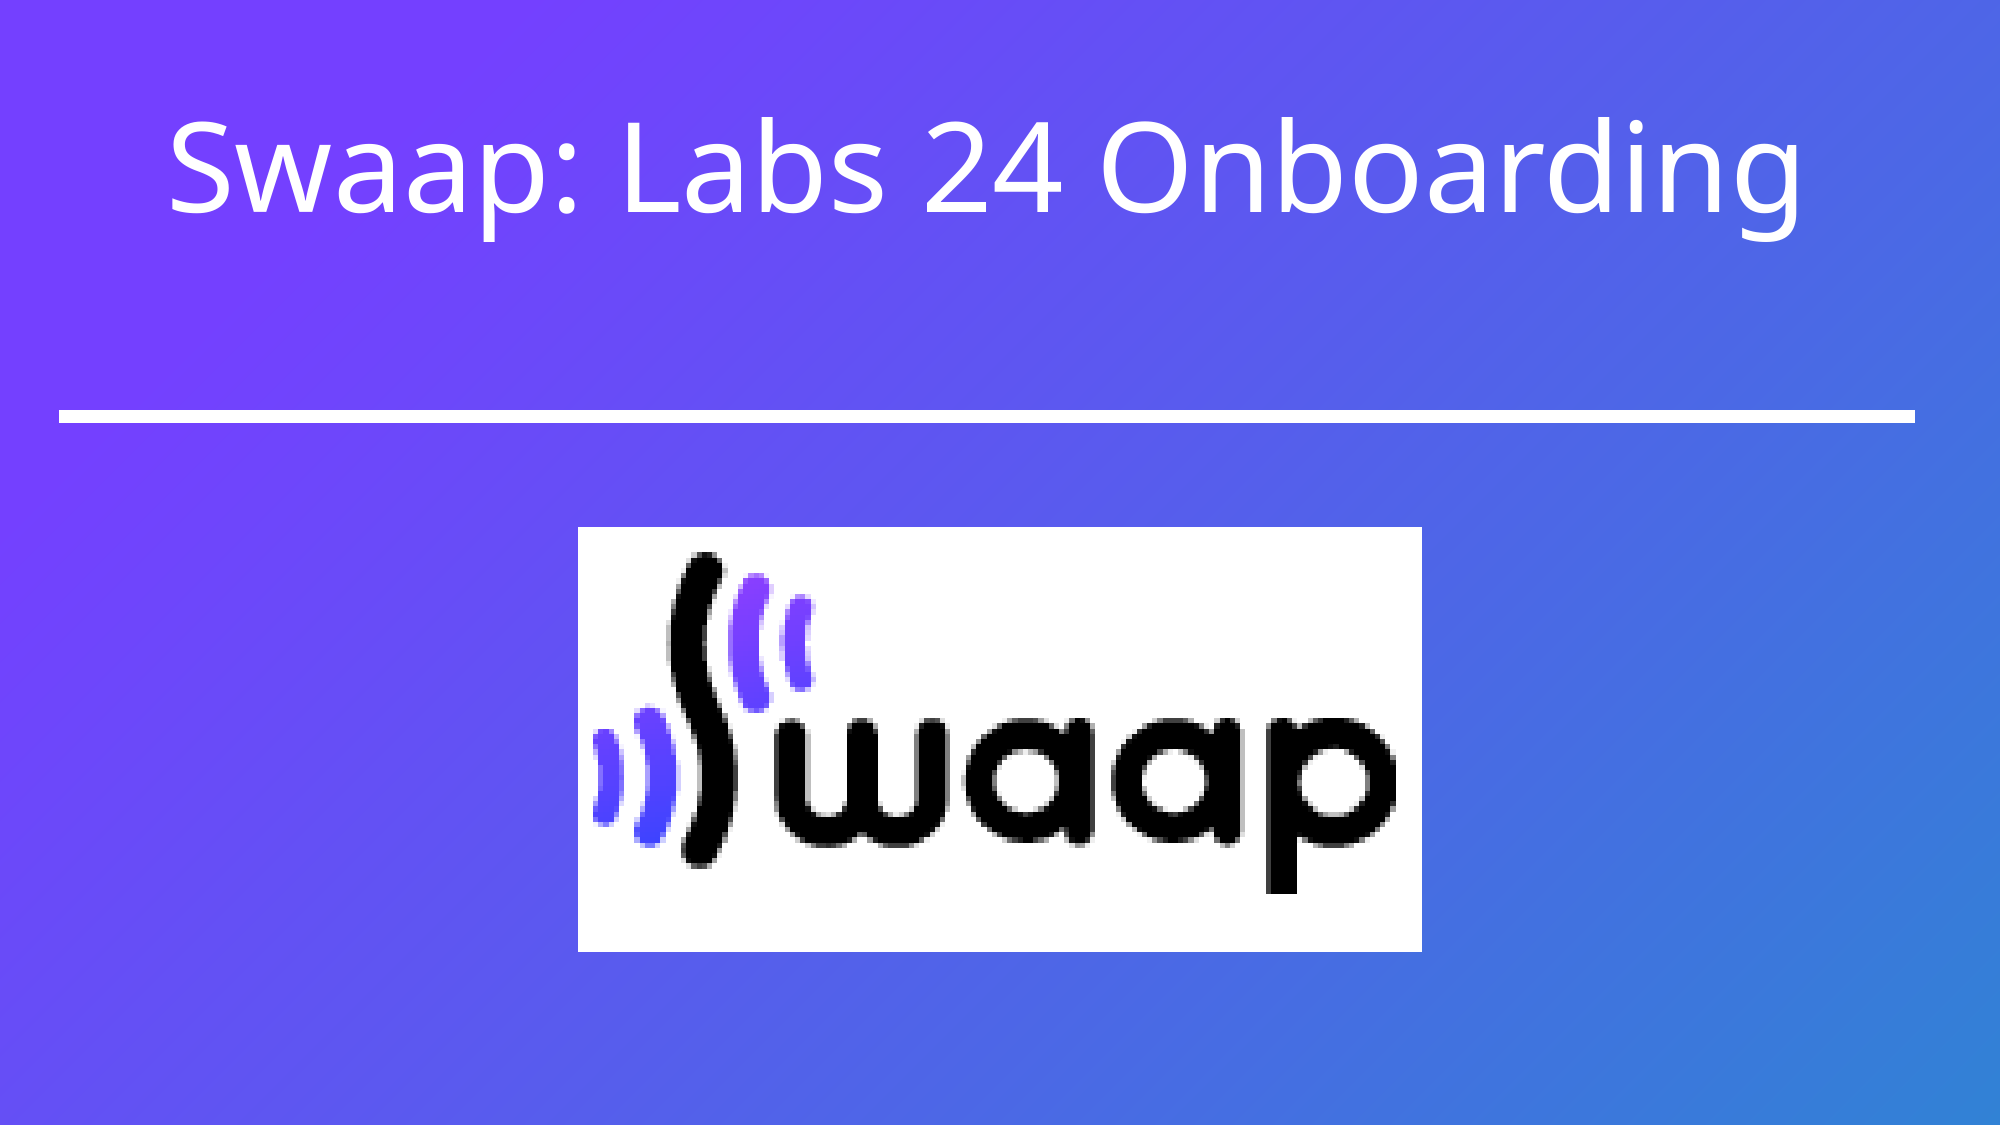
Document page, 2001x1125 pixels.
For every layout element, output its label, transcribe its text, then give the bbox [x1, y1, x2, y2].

picture [578, 527, 1422, 952]
title Swaap: Labs 24 Onboarding [59, 79, 1916, 248]
